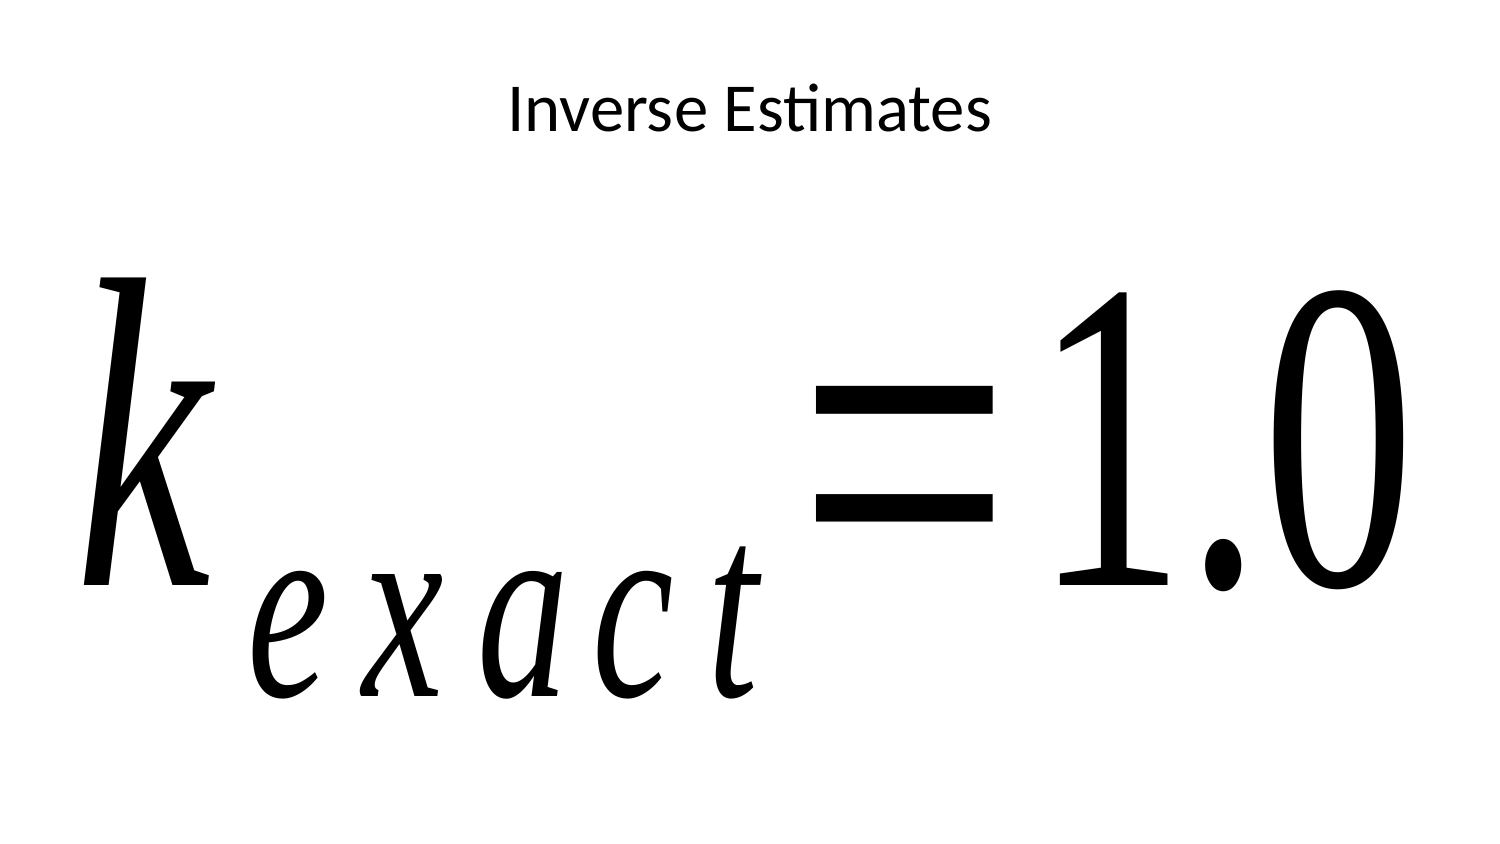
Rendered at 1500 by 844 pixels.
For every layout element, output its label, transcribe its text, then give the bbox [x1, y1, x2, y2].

title Inverse Estimates [75, 33, 1425, 175]
